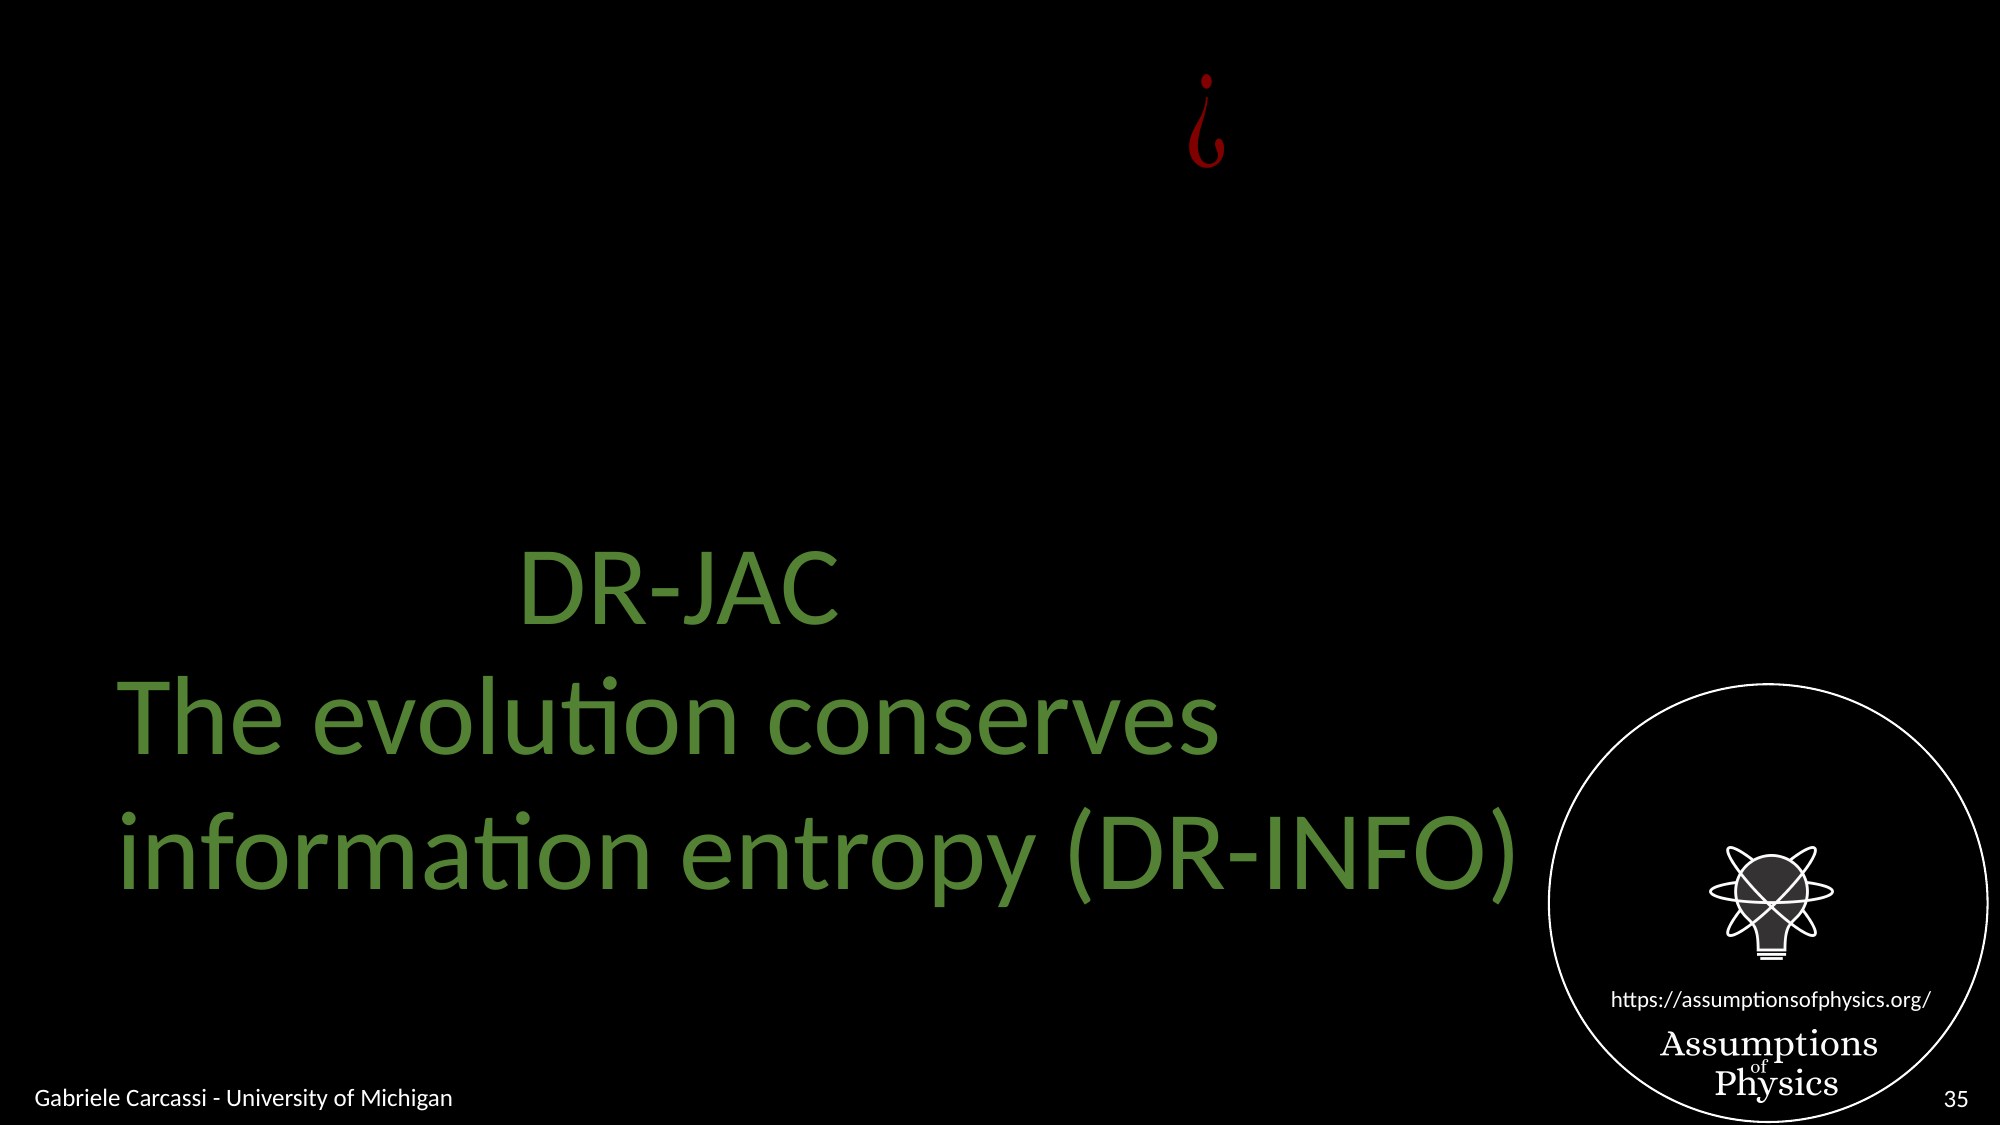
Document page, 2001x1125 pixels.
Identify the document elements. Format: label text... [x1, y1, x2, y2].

text_box The evolution conserves information entropy (DR-INFO) [101, 634, 1537, 920]
slide_number 35 [1893, 1078, 1985, 1116]
picture [1709, 846, 1834, 960]
footer Gabriele Carcassi - University of Michigan [19, 1077, 999, 1116]
picture [1660, 1029, 1877, 1103]
